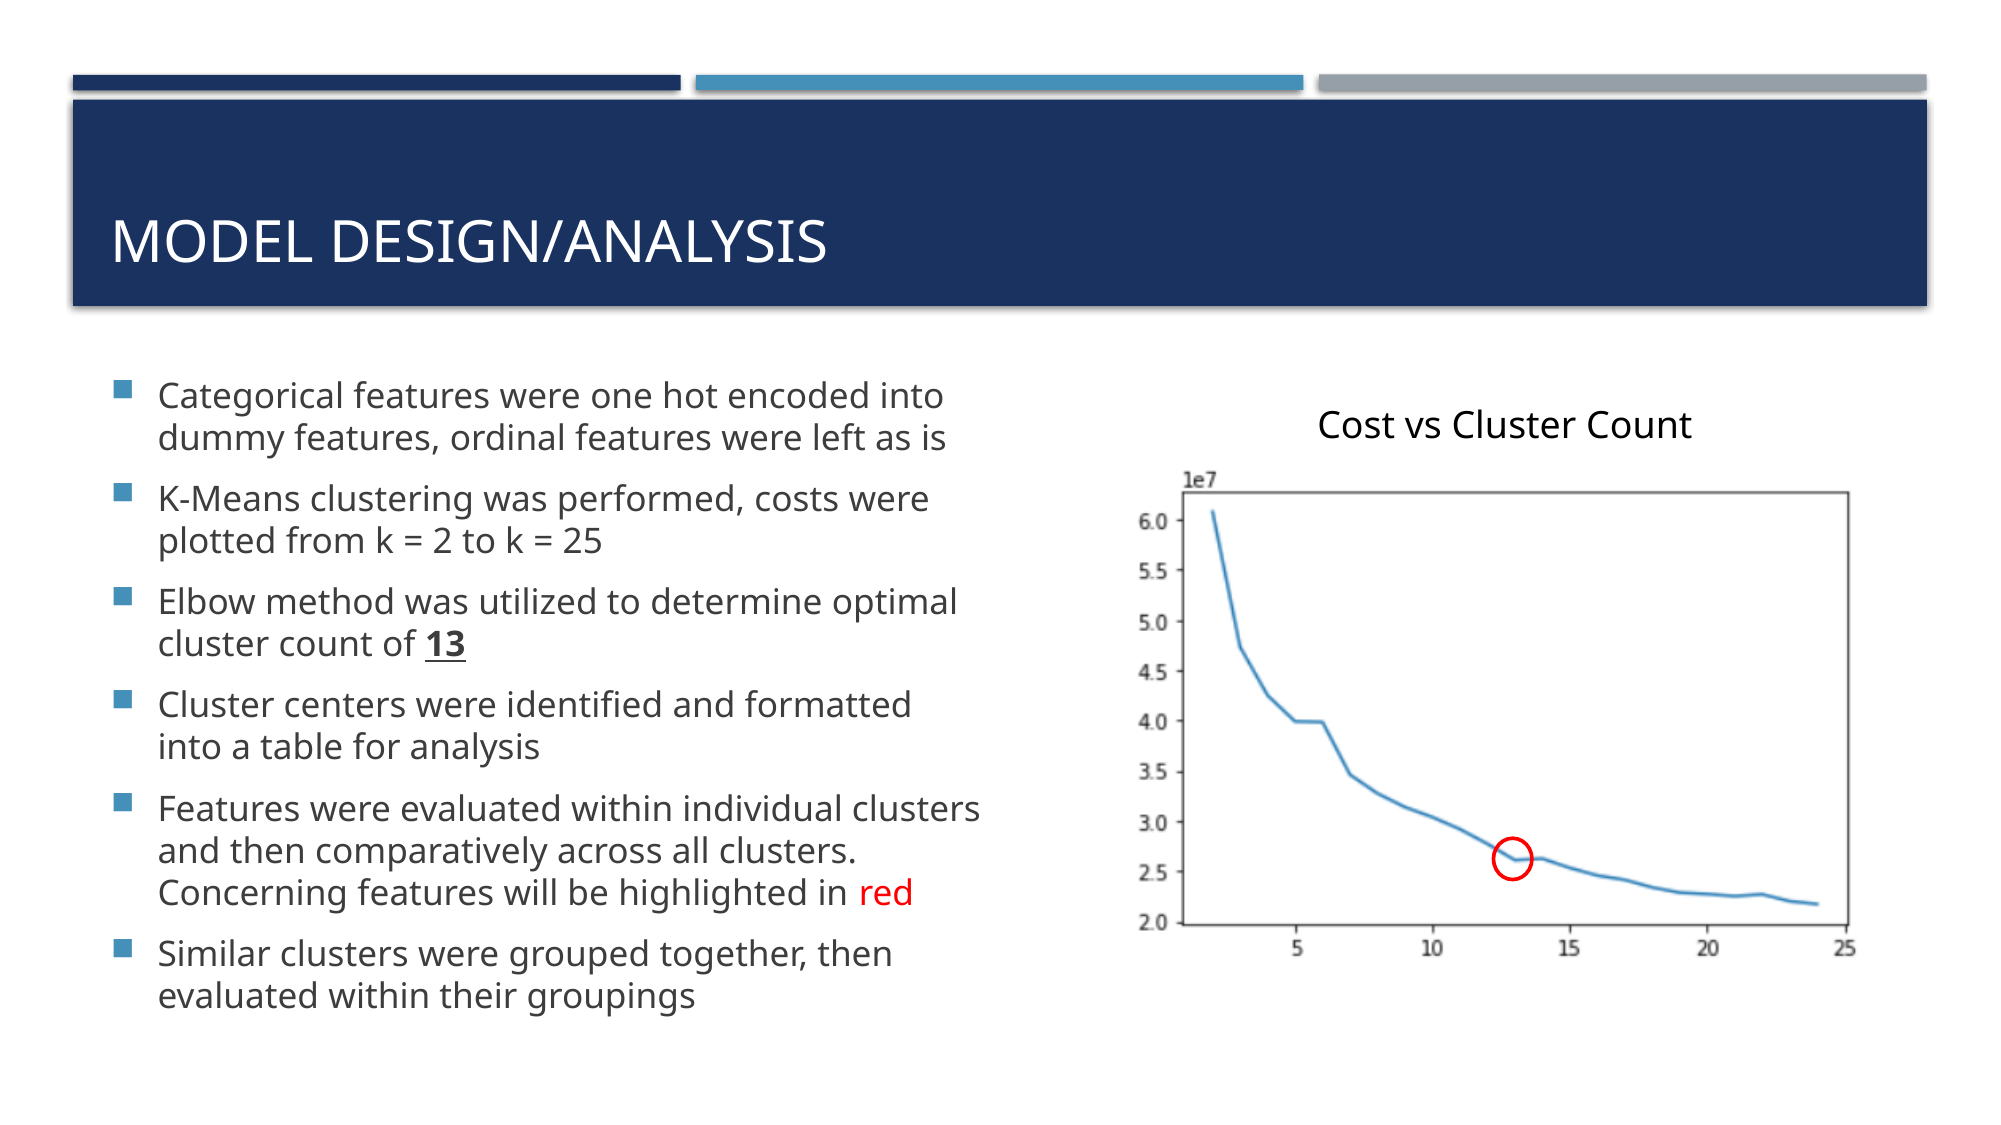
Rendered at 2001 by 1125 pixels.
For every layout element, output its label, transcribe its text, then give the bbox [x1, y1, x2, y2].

list Categorical features were one hot encoded into dummy features, ordinal features were left as is K-Means clustering was performed, costs were plotted from k = 2 to k = 25 Elbow method was utilized to determine optimal cluster count of 13 Cluster centers were identified and formatted into a table for analysis Features were evaluated within individual clusters and then comparatively across all clusters. Concerning features will be highlighted in red Similar clusters were grouped together, then evaluated within their groupings [95, 365, 1000, 1062]
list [1137, 466, 1873, 973]
text_box Cost vs Cluster Count [1271, 393, 1739, 454]
title model design/Analysis [95, 119, 1905, 282]
